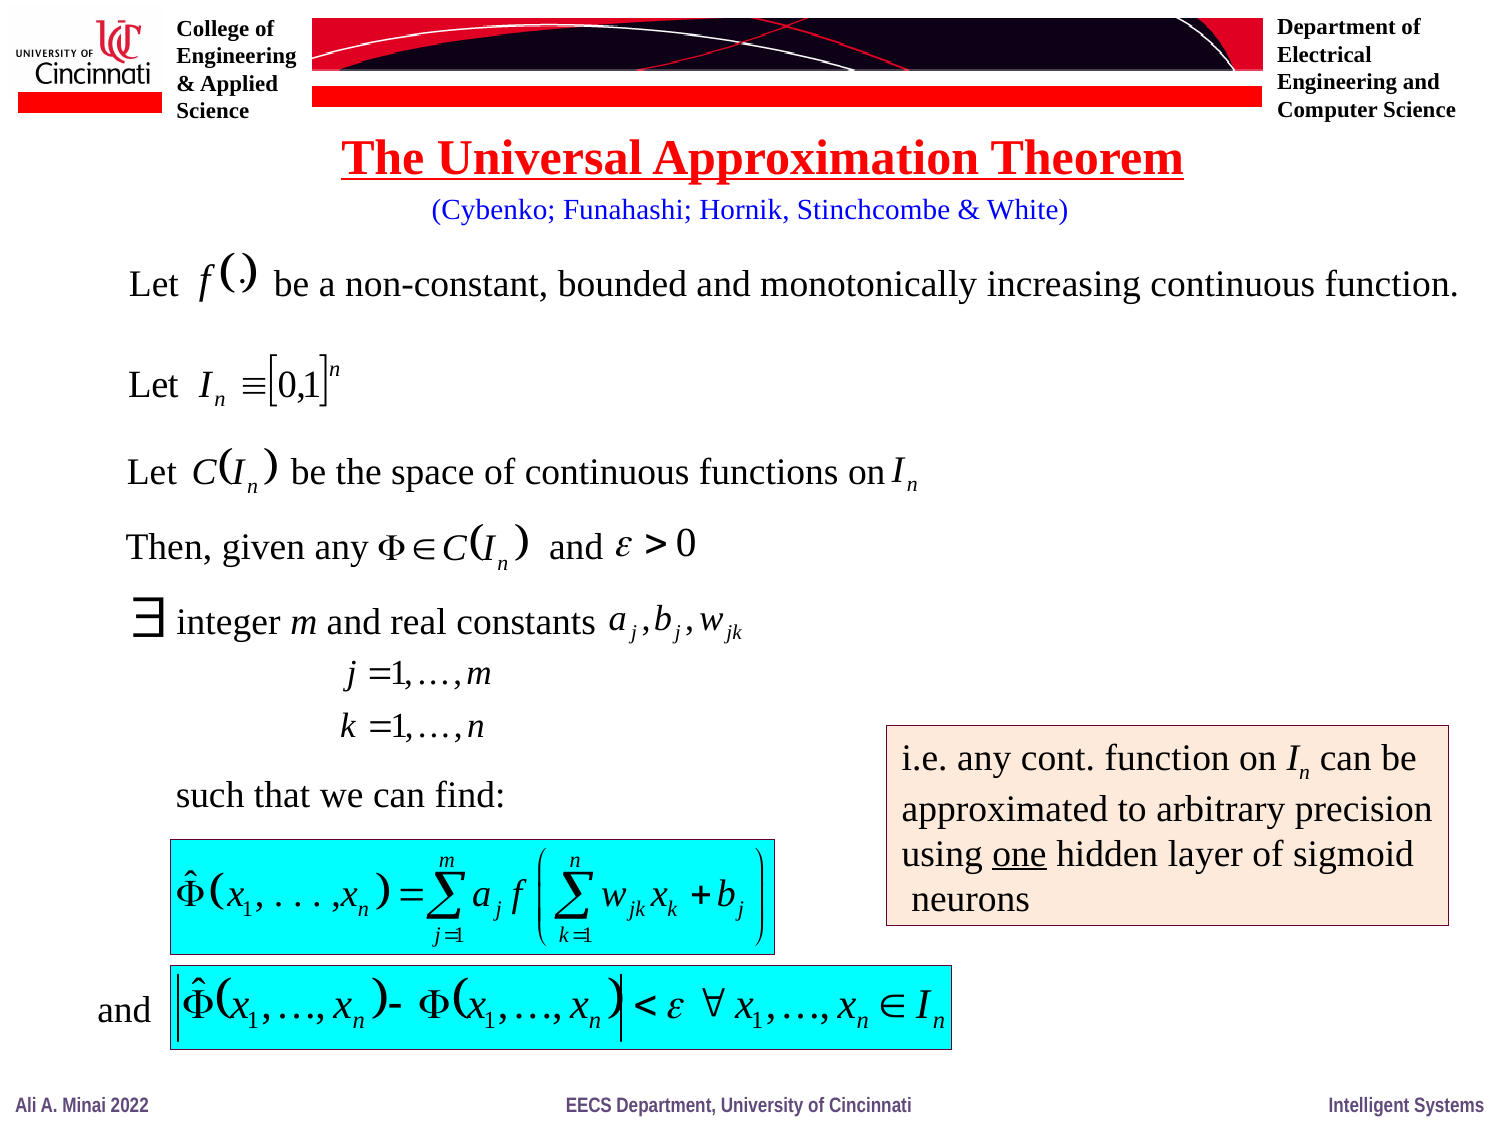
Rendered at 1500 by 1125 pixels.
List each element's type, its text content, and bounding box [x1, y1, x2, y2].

text_box The Universal Approximation Theorem [326, 117, 1200, 192]
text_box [608, 518, 705, 568]
text_box Then, given any and [110, 514, 648, 575]
text_box i.e. any cont. function on In can be approximated to arbitrary precision using one hidden layer of sigmoid neurons [886, 725, 1449, 926]
text_box Let be a non-constant, bounded and monotonically increasing continuous function. [114, 251, 183, 312]
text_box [602, 593, 752, 652]
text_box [184, 251, 257, 311]
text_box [372, 523, 529, 580]
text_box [122, 589, 171, 648]
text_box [170, 965, 952, 1051]
text_box such that we can find: [161, 762, 522, 823]
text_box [122, 351, 348, 417]
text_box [884, 444, 926, 502]
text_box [334, 651, 497, 753]
text_box Let be the space of continuous functions on [112, 439, 921, 500]
text_box integer m and real constants [172, 589, 612, 650]
text_box and [82, 977, 164, 1038]
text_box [186, 446, 282, 504]
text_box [170, 839, 775, 955]
text_box (Cybenko; Funahashi; Hornik, Stinchcombe & White) [416, 183, 1085, 233]
picture [6, 5, 163, 99]
picture [312, 18, 1263, 71]
text_box Let be a non-constant, bounded and monotonically increasing continuous function. [258, 251, 1476, 312]
